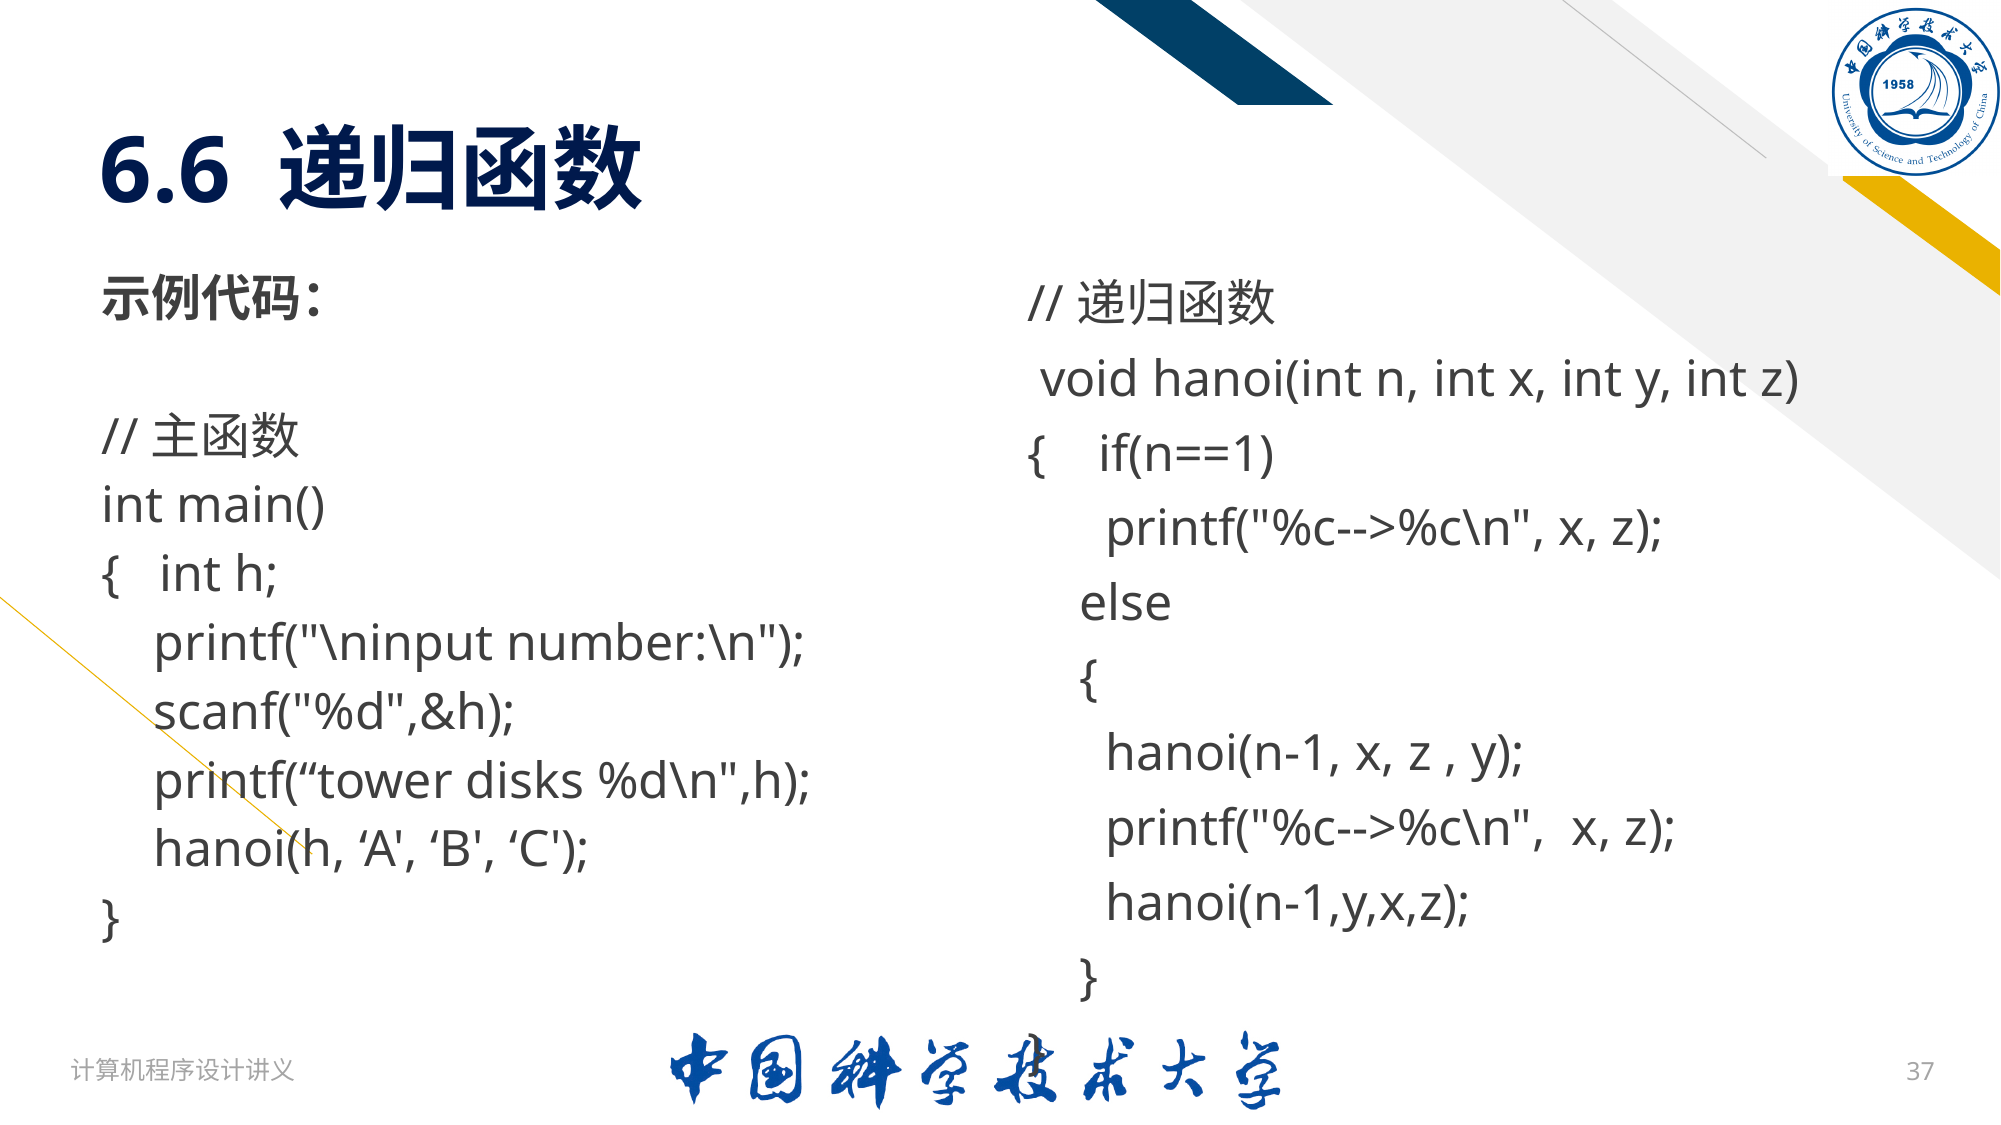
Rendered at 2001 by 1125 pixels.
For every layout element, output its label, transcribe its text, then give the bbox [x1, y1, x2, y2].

picture [653, 1016, 1295, 1113]
slide_number 37 [1828, 1042, 1950, 1103]
footer 计算机程序设计讲义 [55, 1042, 731, 1103]
picture [1828, 0, 2000, 176]
list //递归函数 void hanoi(int n, int x, int y, int z) { if(n==1) printf("%c-->%c\n", x, z); else { hanoi(n-1, x, z , y); printf("%c-->%c\n", x, z); hanoi(n-1,y,x,z); } } [1012, 270, 1863, 1014]
list 示例代码： //主函数 int main() { int h; printf("\ninput number:\n"); scanf("%d",&h); printf(“tower disks %d\n",h); hanoi(h, ‘A', ‘B', ‘C'); } [86, 270, 937, 1014]
title 6.6 递归函数 [85, 34, 1453, 223]
